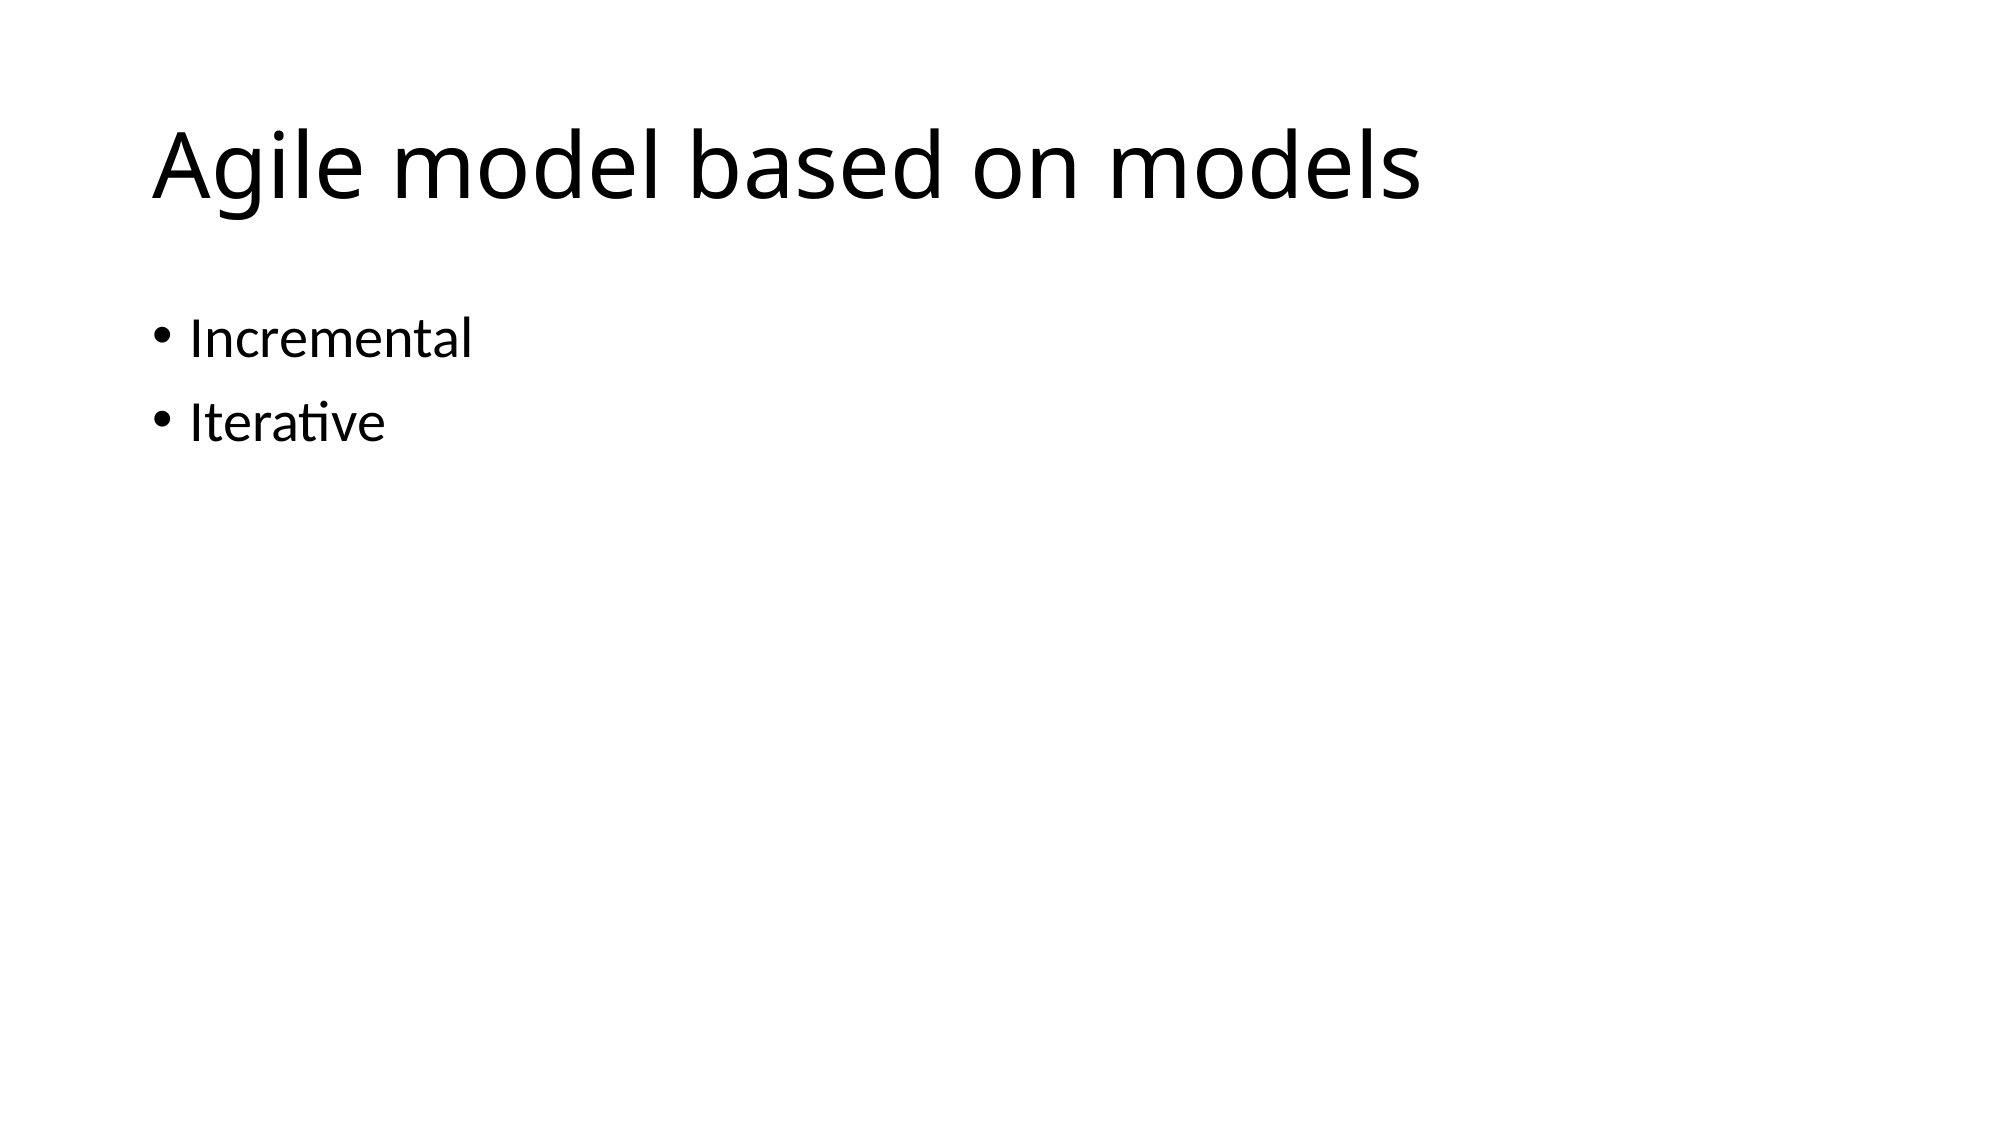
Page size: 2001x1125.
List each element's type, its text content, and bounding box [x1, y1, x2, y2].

list Incremental Iterative [137, 299, 1863, 1014]
title Agile model based on models [137, 59, 1863, 278]
